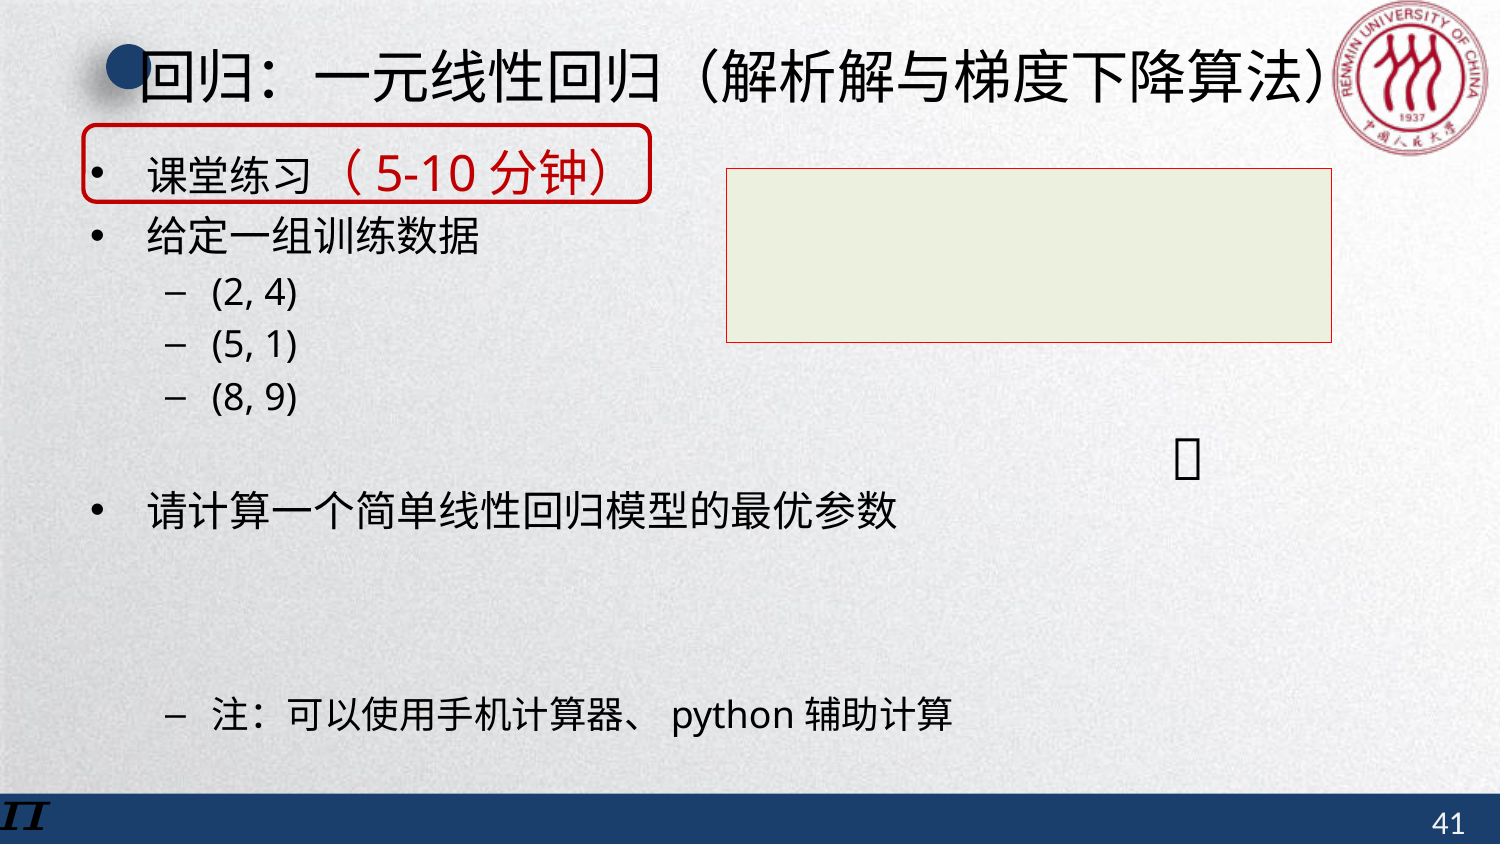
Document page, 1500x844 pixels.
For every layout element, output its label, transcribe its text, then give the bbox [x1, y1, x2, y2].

text_box 🔔 [1155, 414, 1236, 500]
picture [0, 0, 1500, 793]
text_box [81, 122, 652, 204]
title 回归：一元线性回归（解析解与梯度下降算法） [75, 33, 1425, 116]
